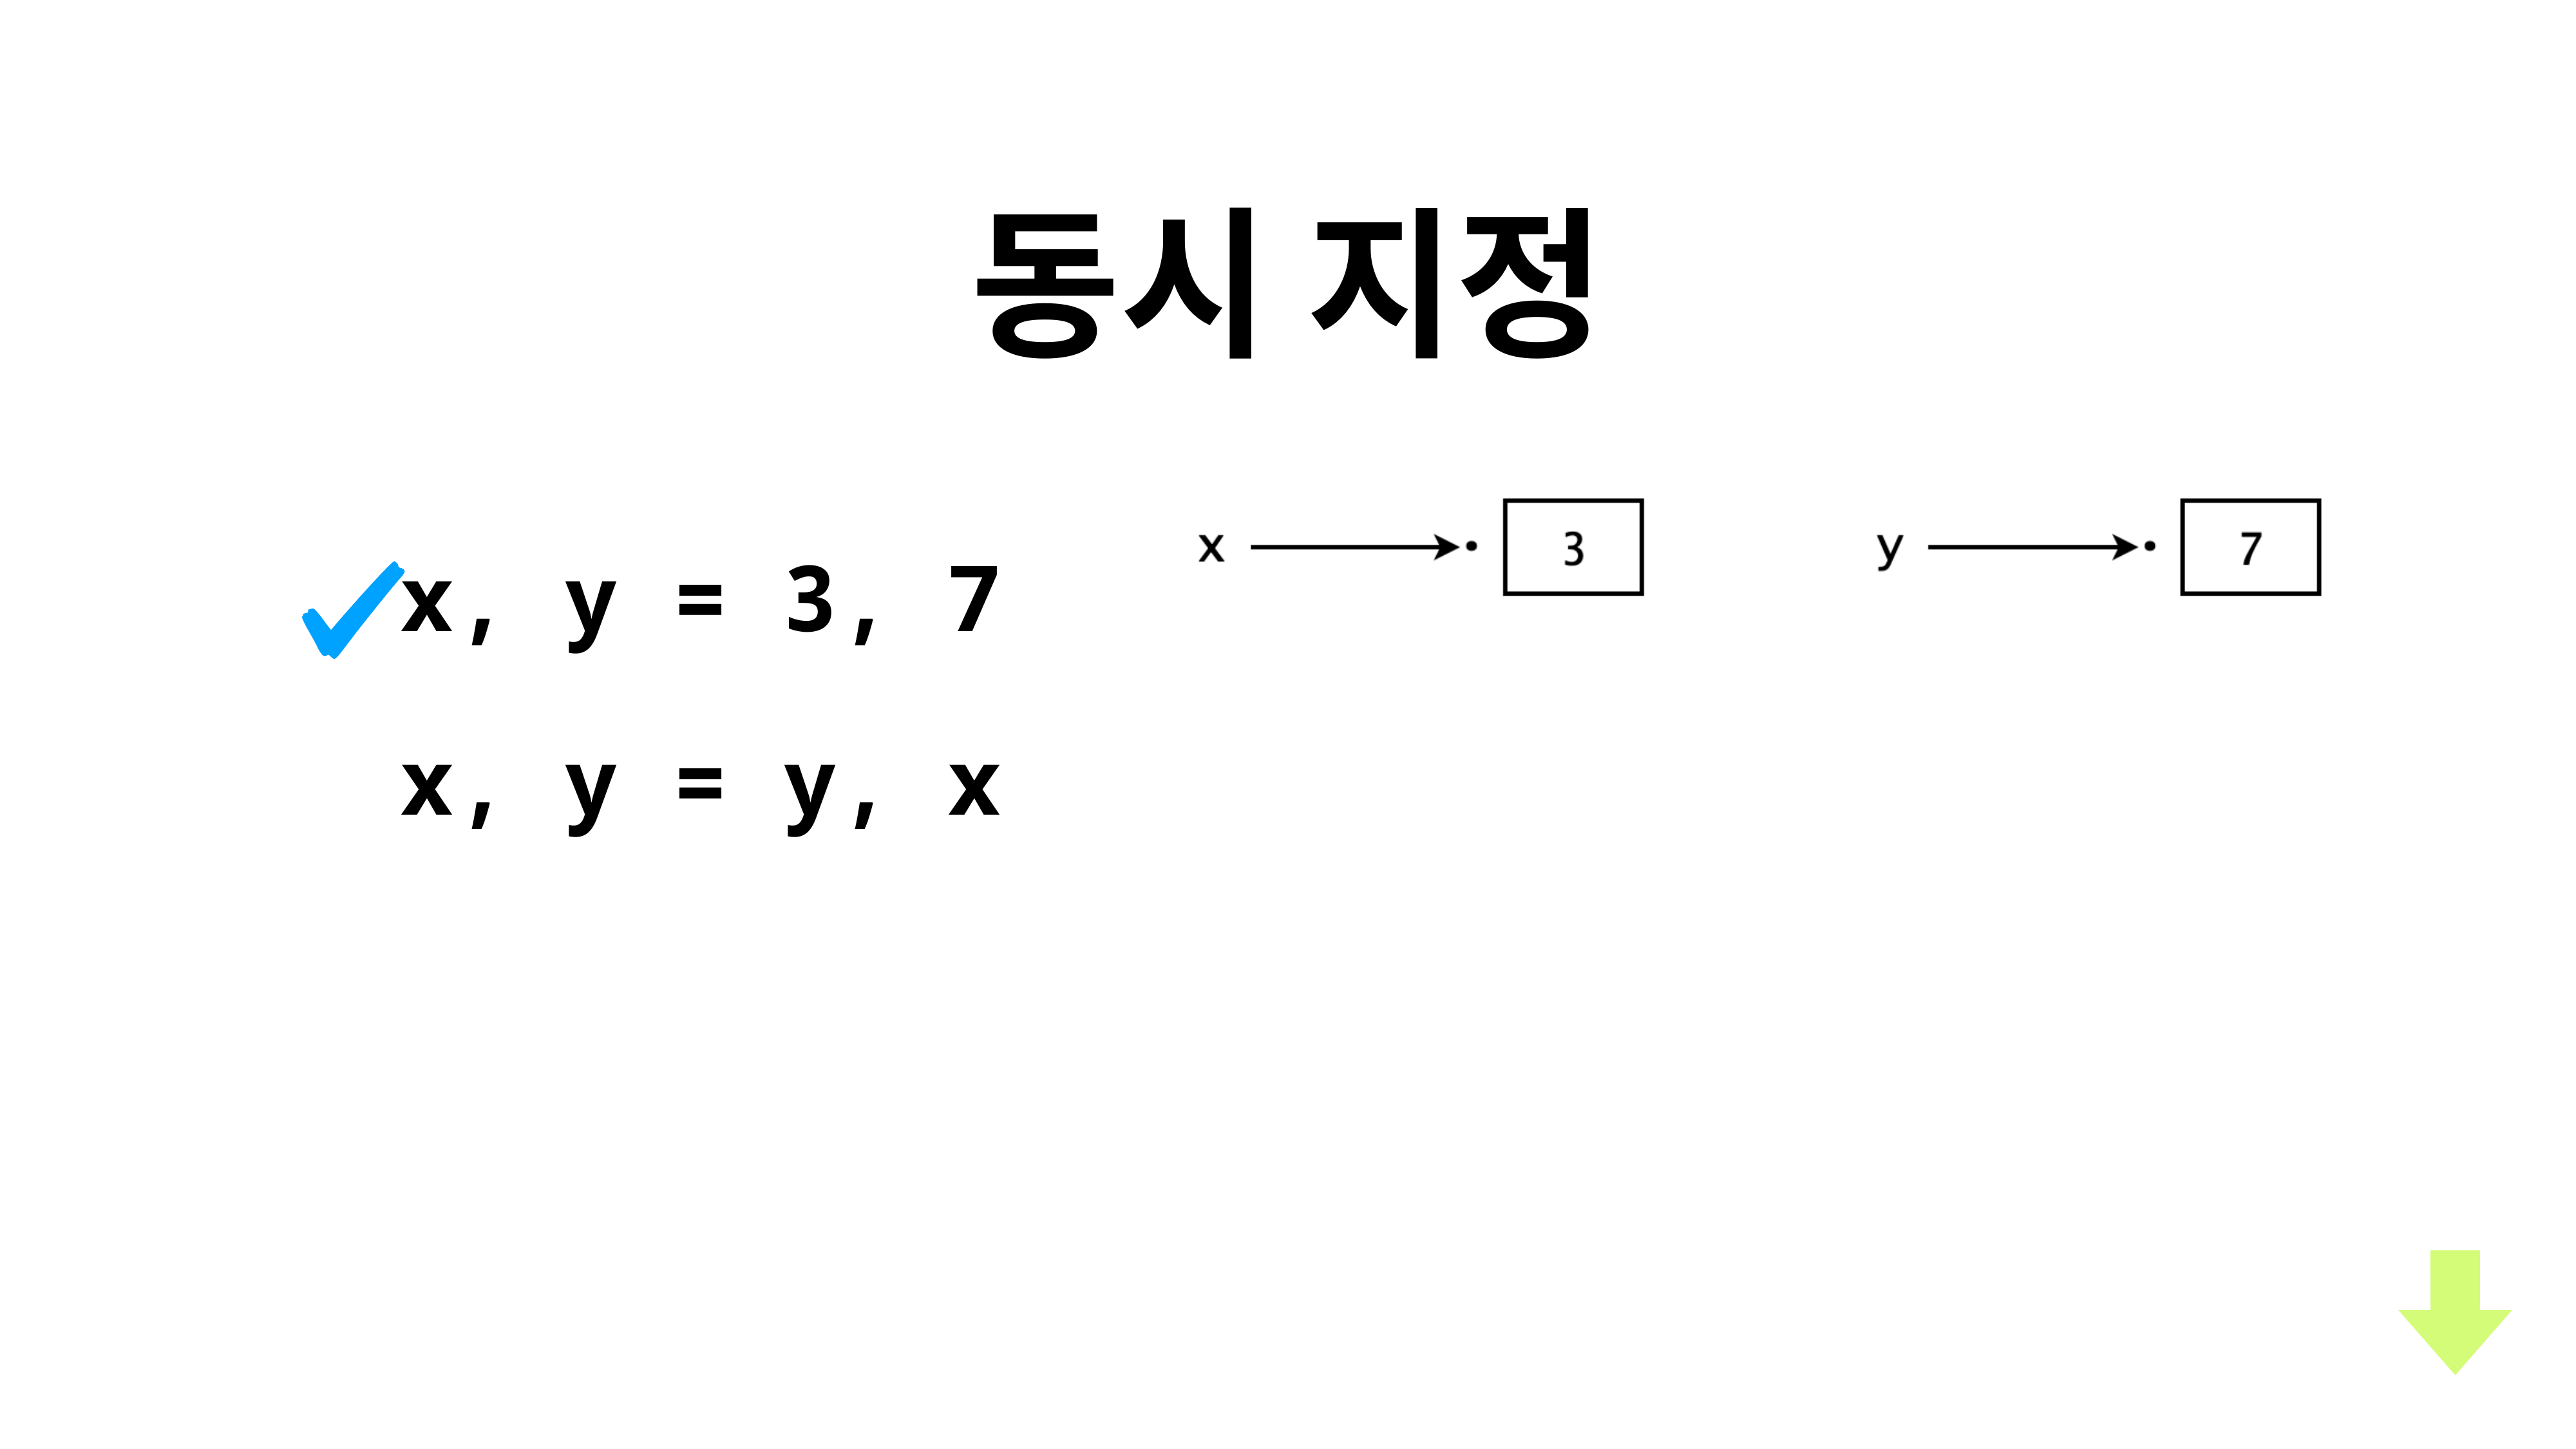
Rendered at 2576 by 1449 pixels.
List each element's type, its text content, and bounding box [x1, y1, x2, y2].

text_box 동시 지정 [828, 162, 1748, 383]
text_box x, y = y, x [392, 661, 1009, 841]
text_box [301, 561, 405, 659]
picture [1166, 484, 2356, 611]
text_box [2398, 1250, 2512, 1376]
text_box x, y = 3, 7 [392, 477, 1009, 657]
